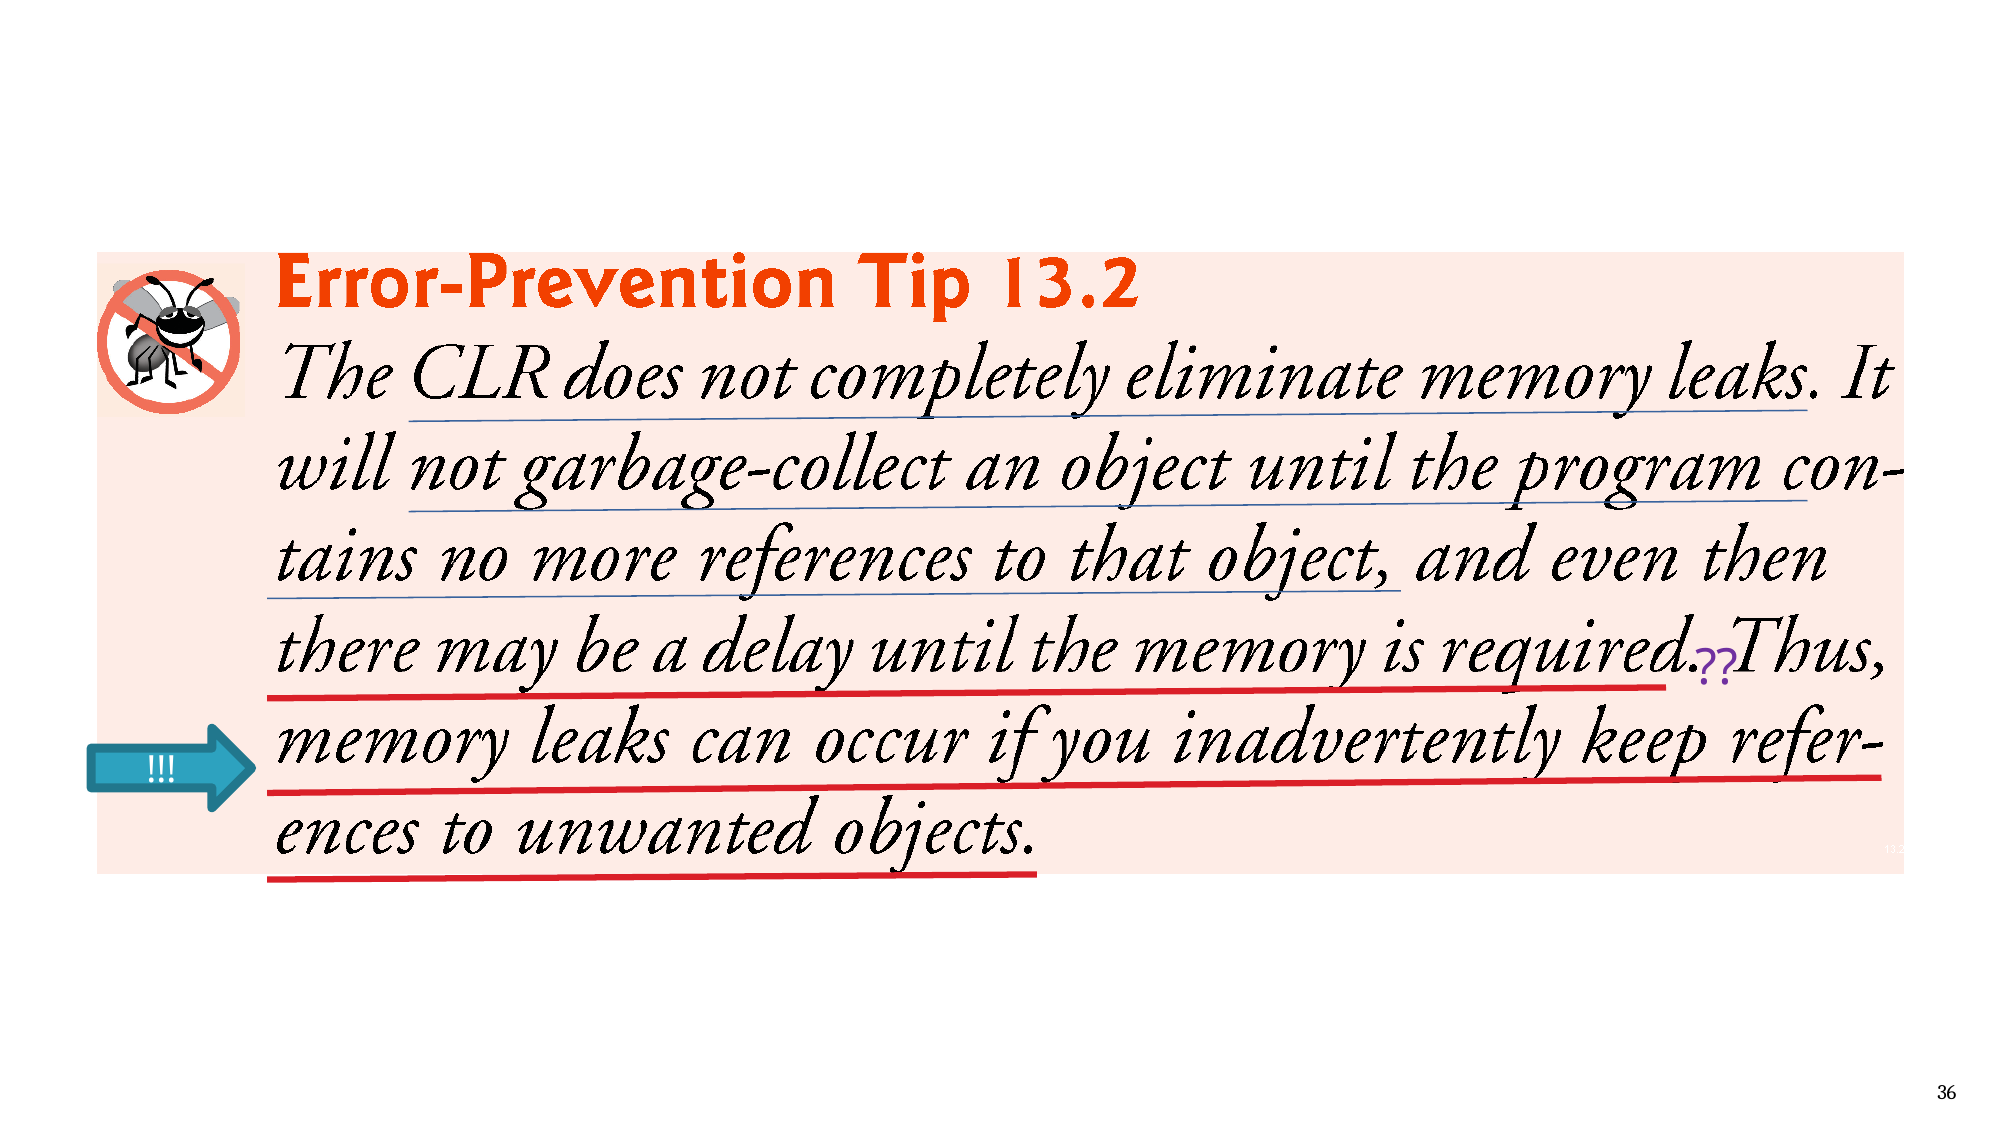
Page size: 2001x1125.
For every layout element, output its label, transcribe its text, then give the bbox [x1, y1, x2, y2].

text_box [266, 687, 1667, 699]
slide_number 36 [1891, 1051, 1972, 1112]
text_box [408, 410, 1808, 422]
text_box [266, 874, 1038, 880]
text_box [266, 590, 1402, 599]
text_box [266, 777, 1882, 794]
picture [0, 154, 2000, 970]
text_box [408, 500, 1808, 512]
